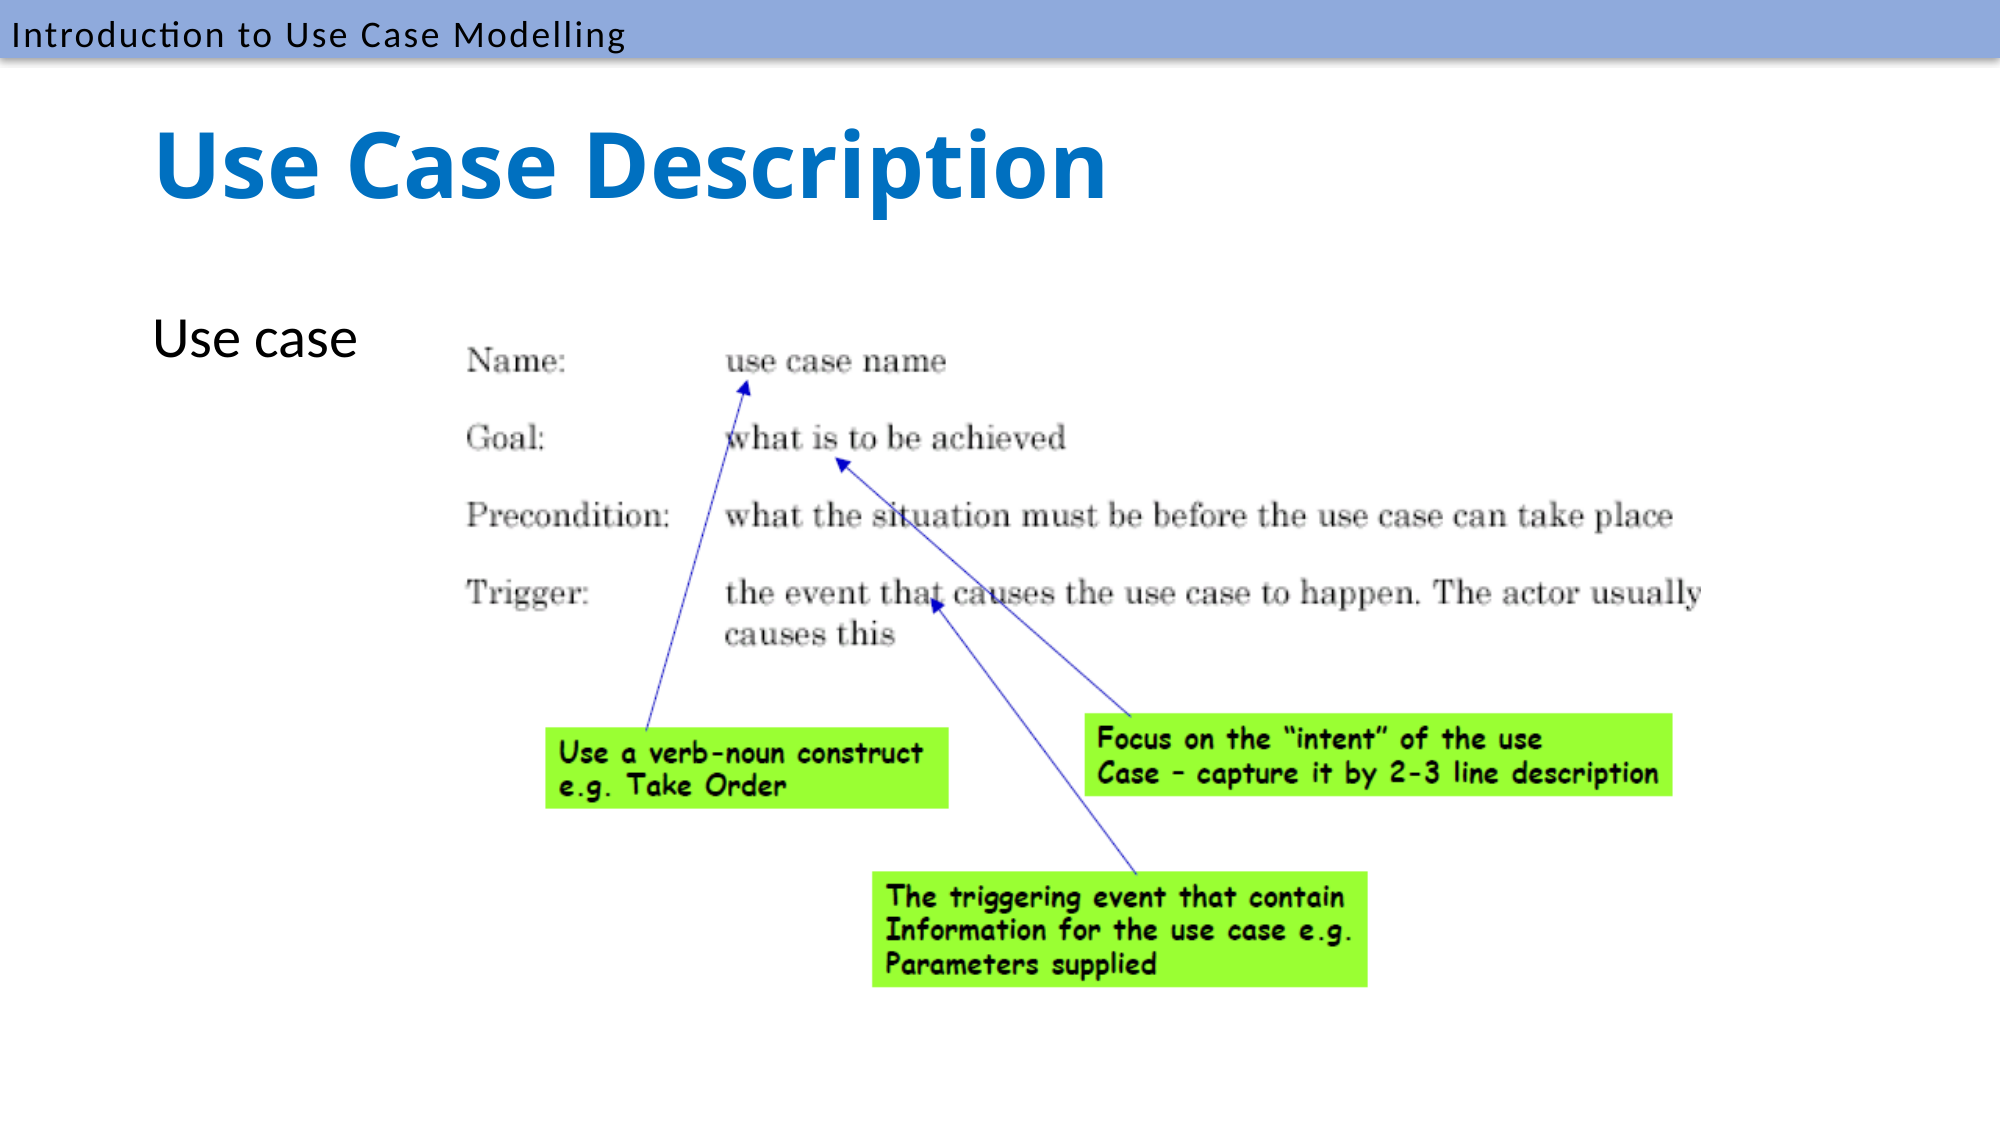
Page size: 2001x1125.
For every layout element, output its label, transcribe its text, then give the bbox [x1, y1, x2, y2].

list Use case [137, 299, 1863, 1014]
text_box Introduction to Use Case Modelling [0, 0, 2000, 58]
picture [455, 322, 1701, 1036]
title Use Case Description [137, 68, 1863, 278]
